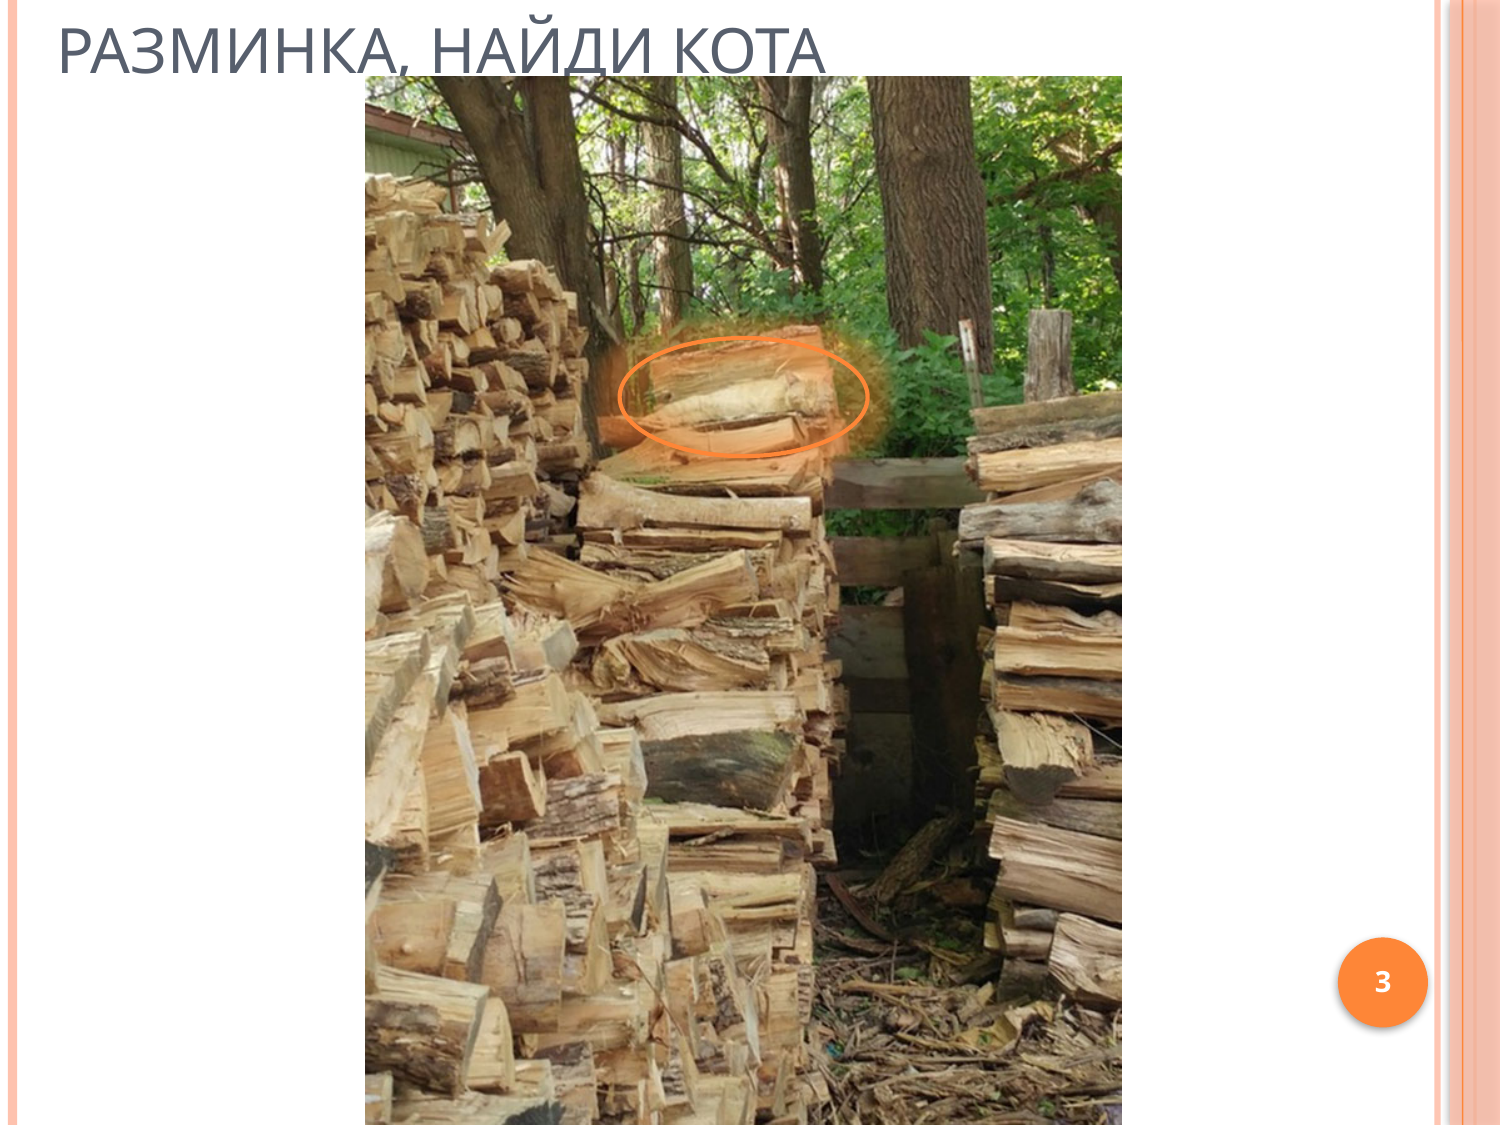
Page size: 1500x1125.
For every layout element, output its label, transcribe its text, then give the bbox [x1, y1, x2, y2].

slide_number 3 [1333, 940, 1434, 1027]
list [365, 76, 1123, 1125]
title Разминка, найди кота [41, 0, 1267, 94]
